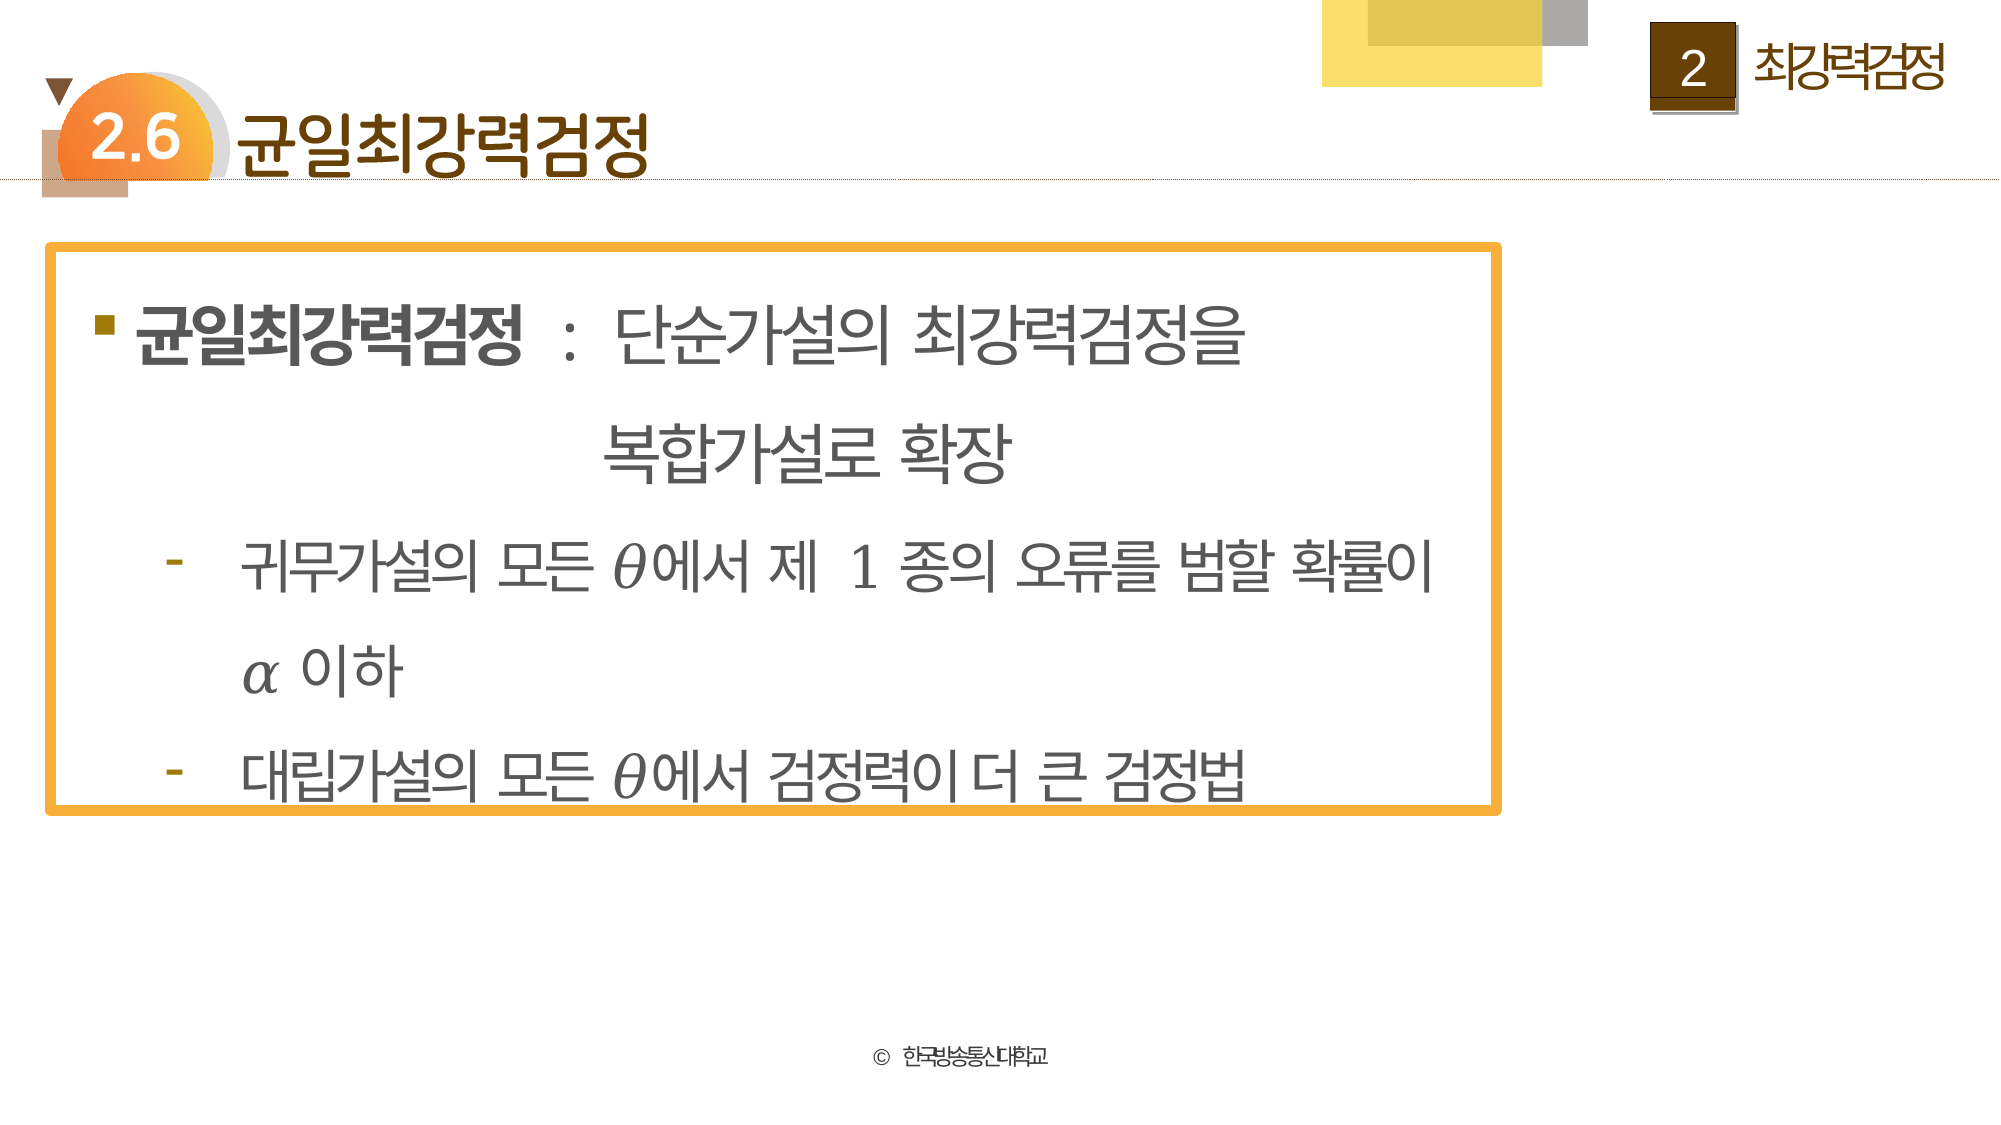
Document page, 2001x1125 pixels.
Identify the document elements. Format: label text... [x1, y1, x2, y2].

text_box 균일최강력검정 : 단순가설의 최강력검정을 복합가설로 확장 귀무가설의 모든 𝜃에서 제 1종의 오류를 범할 확률이 𝛼이하 대립가설의 모든 𝜃에서 검정력이 더 큰 검정법 [50, 247, 1497, 811]
footer © 한국방송통신대학교 [871, 1042, 1056, 1125]
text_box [0, 0, 2000, 198]
